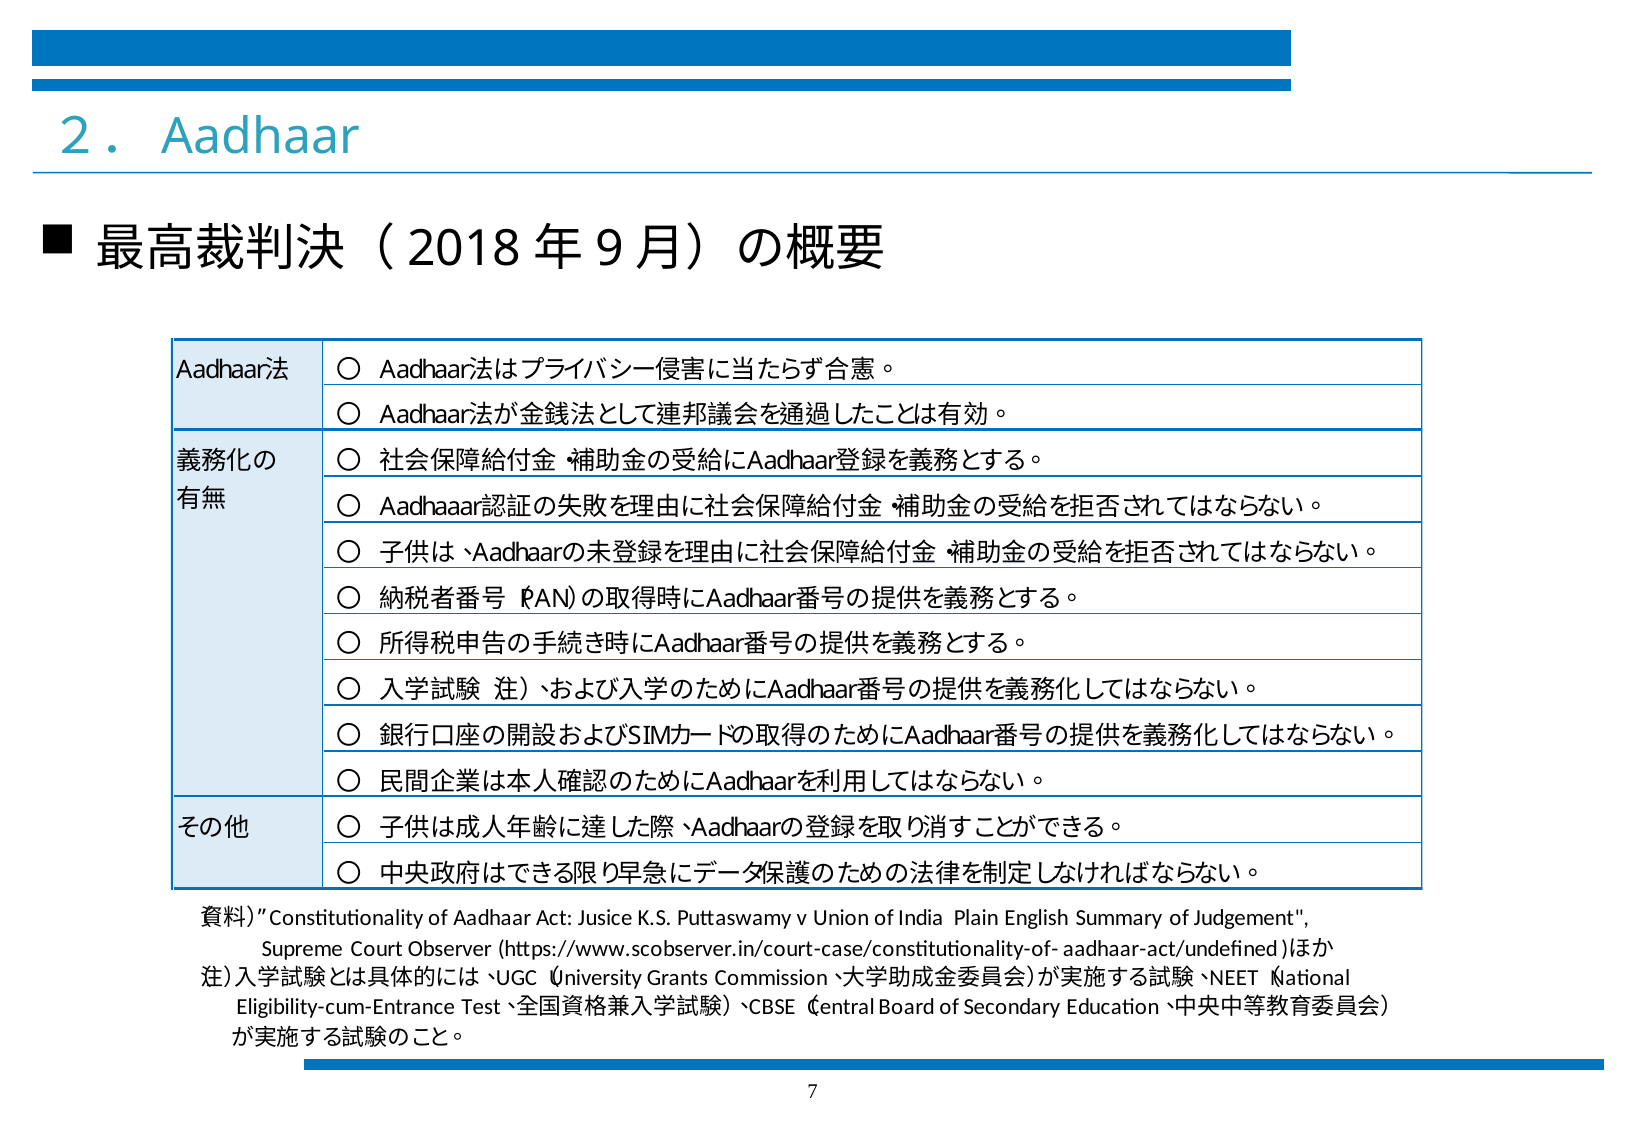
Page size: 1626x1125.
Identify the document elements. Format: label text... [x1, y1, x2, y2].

text_box 最高裁判決（2018年9月）の概要 [24, 208, 1584, 368]
picture [170, 337, 1424, 1074]
text_box ２．Aadhaar [34, 95, 1510, 185]
slide_number 6 [684, 1082, 941, 1118]
